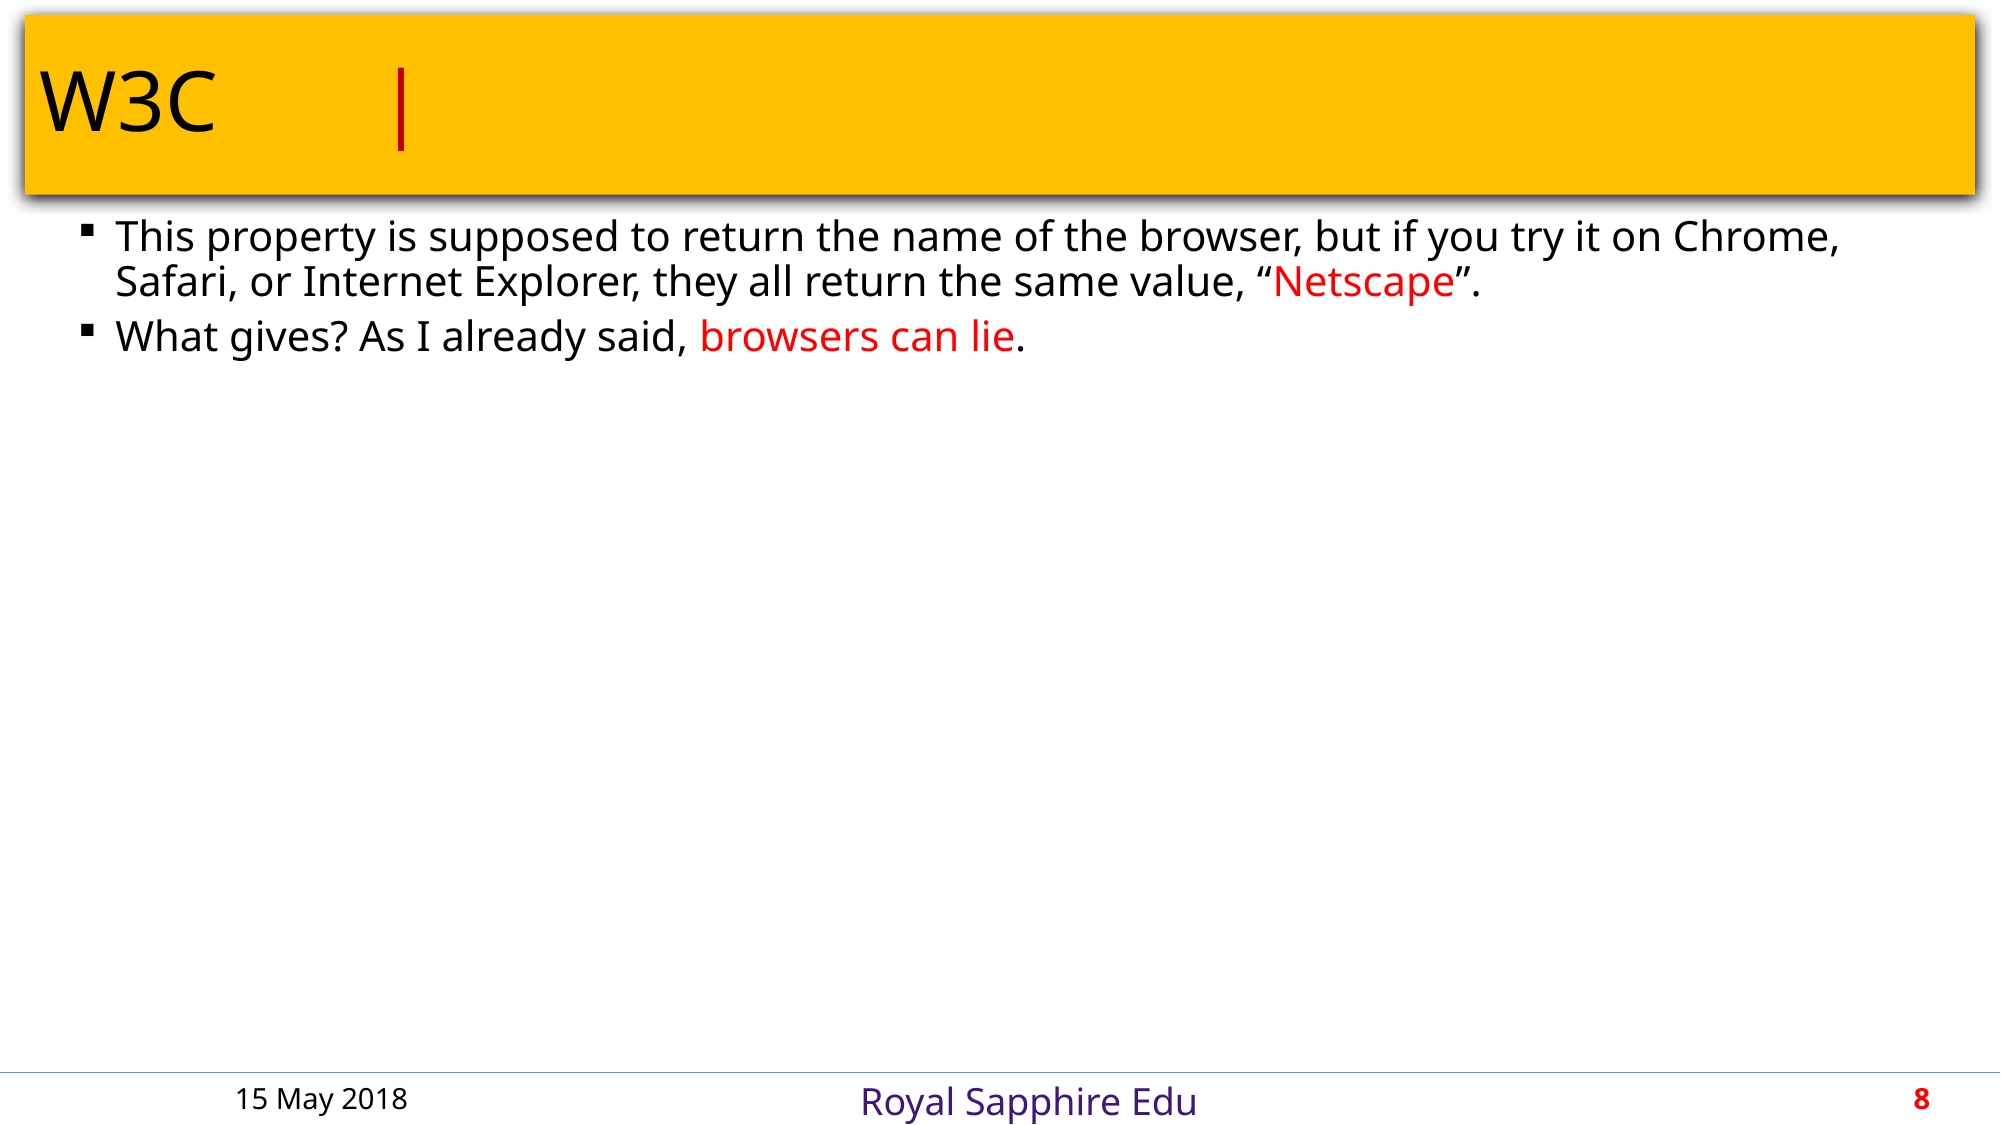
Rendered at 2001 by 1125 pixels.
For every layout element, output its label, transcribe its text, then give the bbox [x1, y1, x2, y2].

list This property is supposed to return the name of the browser, but if you try it on Chrome, Safari, or Internet Explorer, they all return the same value, “Netscape”. What gives? As I already said, browsers can lie. [24, 208, 1975, 1063]
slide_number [220, 1072, 671, 1115]
slide_number 8 [1495, 1072, 1946, 1115]
title W3C | [24, 14, 1975, 195]
